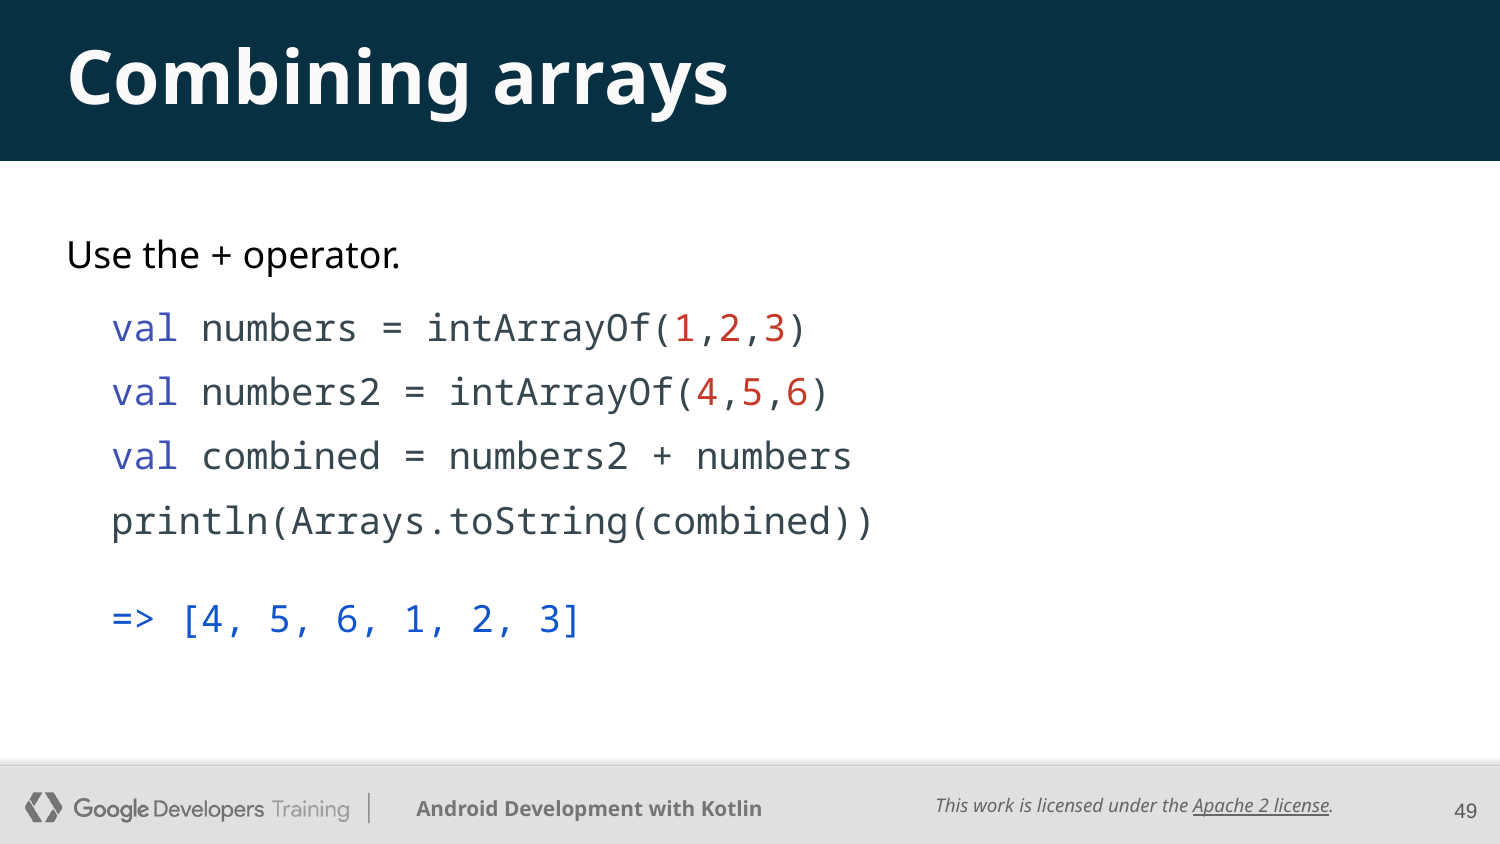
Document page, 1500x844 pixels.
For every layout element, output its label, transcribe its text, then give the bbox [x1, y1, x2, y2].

text_box => [4, 5, 6, 1, 2, 3] [51, 573, 716, 630]
picture [0, 161, 1500, 844]
list Use the + operator. val numbers = intArrayOf(1,2,3) val numbers2 = intArrayOf(4,5,6) val combined = numbers2 + numbers println(Arrays.toString(combined)) [51, 209, 1429, 502]
title Combining arrays [51, 40, 1472, 135]
slide_number 49 [1402, 777, 1493, 842]
